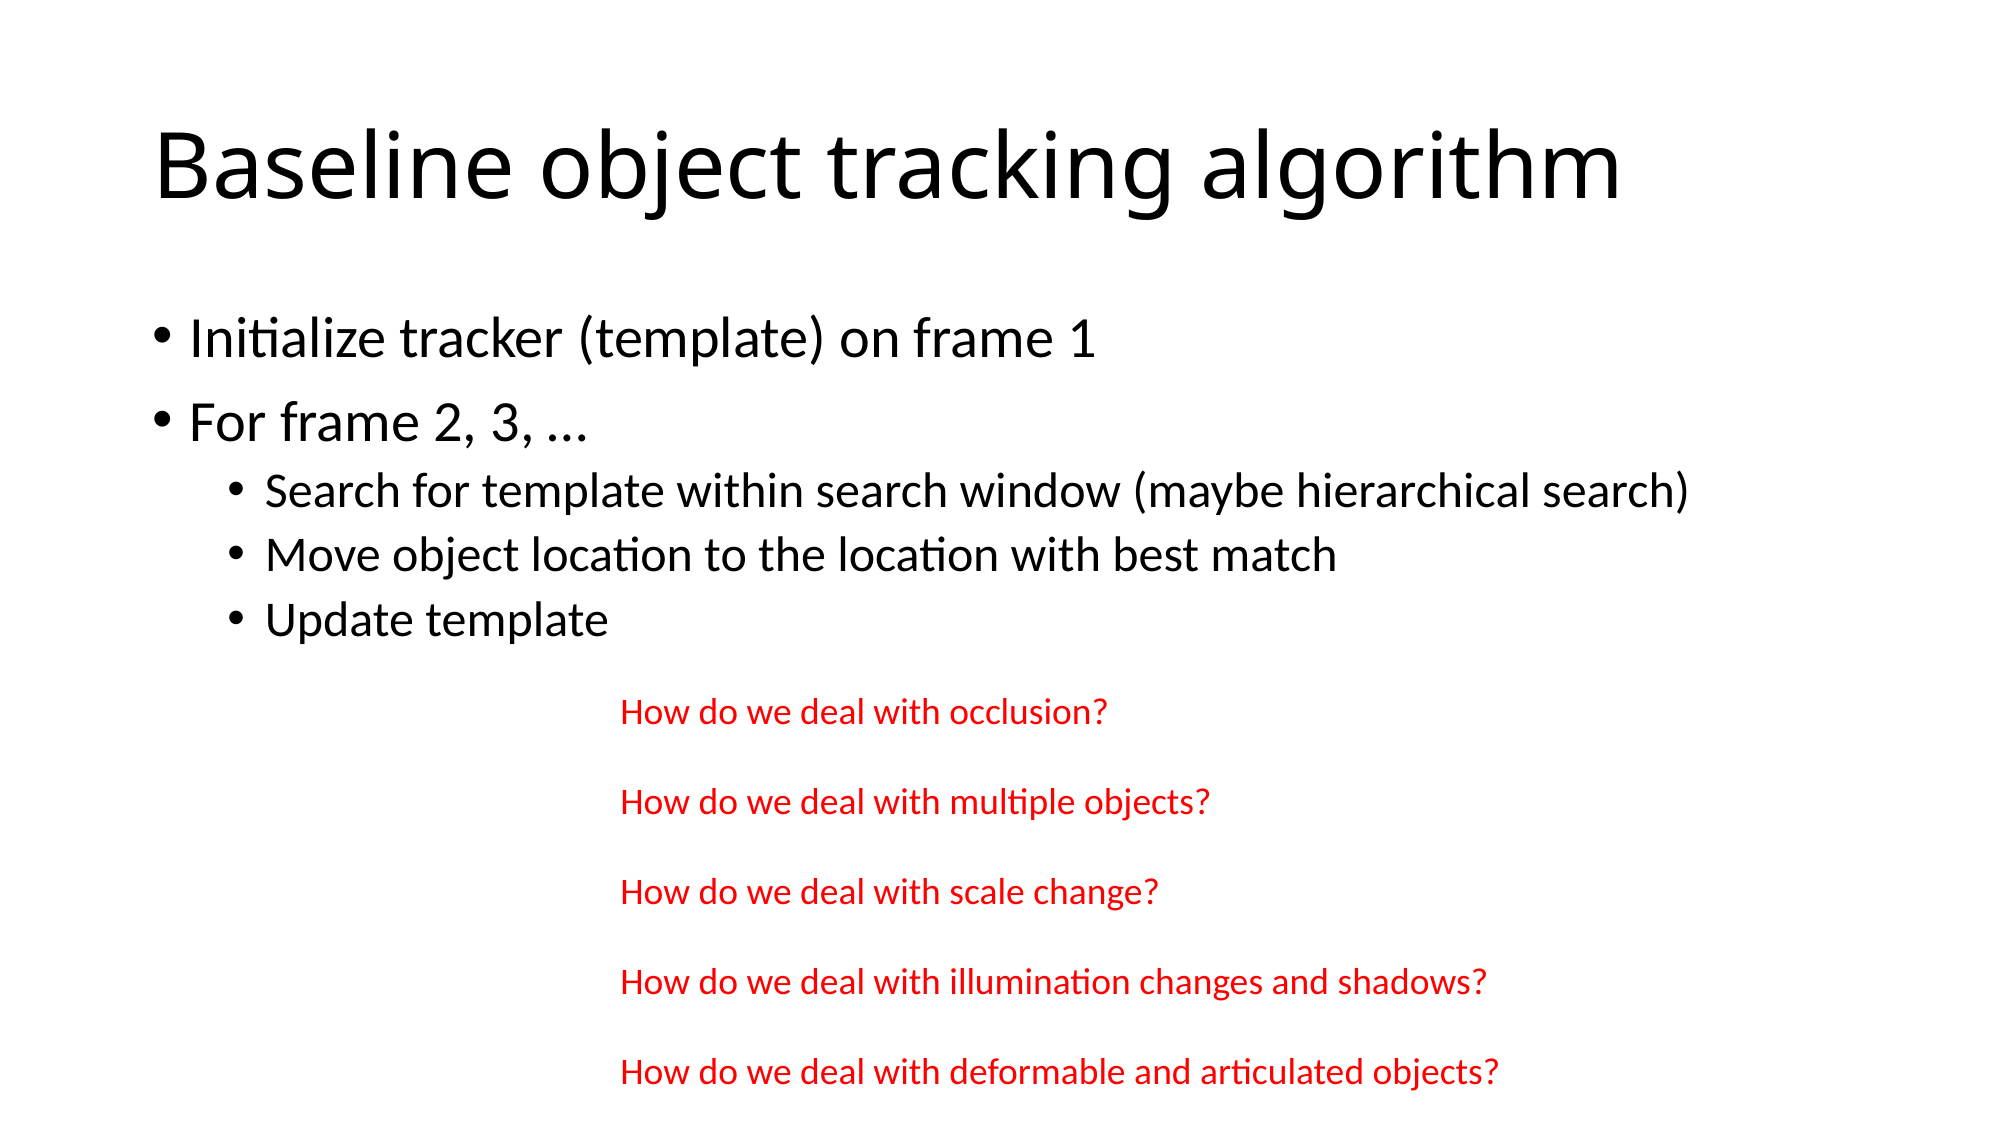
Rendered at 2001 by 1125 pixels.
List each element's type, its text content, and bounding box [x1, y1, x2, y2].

title Baseline object tracking algorithm [137, 59, 1863, 278]
text_box How do we deal with occlusion? How do we deal with multiple objects? How do we deal with scale change? How do we deal with illumination changes and shadows? How do we deal with deformable and articulated objects? [605, 679, 1517, 1100]
list Initialize tracker (template) on frame 1 For frame 2, 3, … Search for template within search window (maybe hierarchical search) Move object location to the location with best match Update template [137, 299, 1863, 713]
